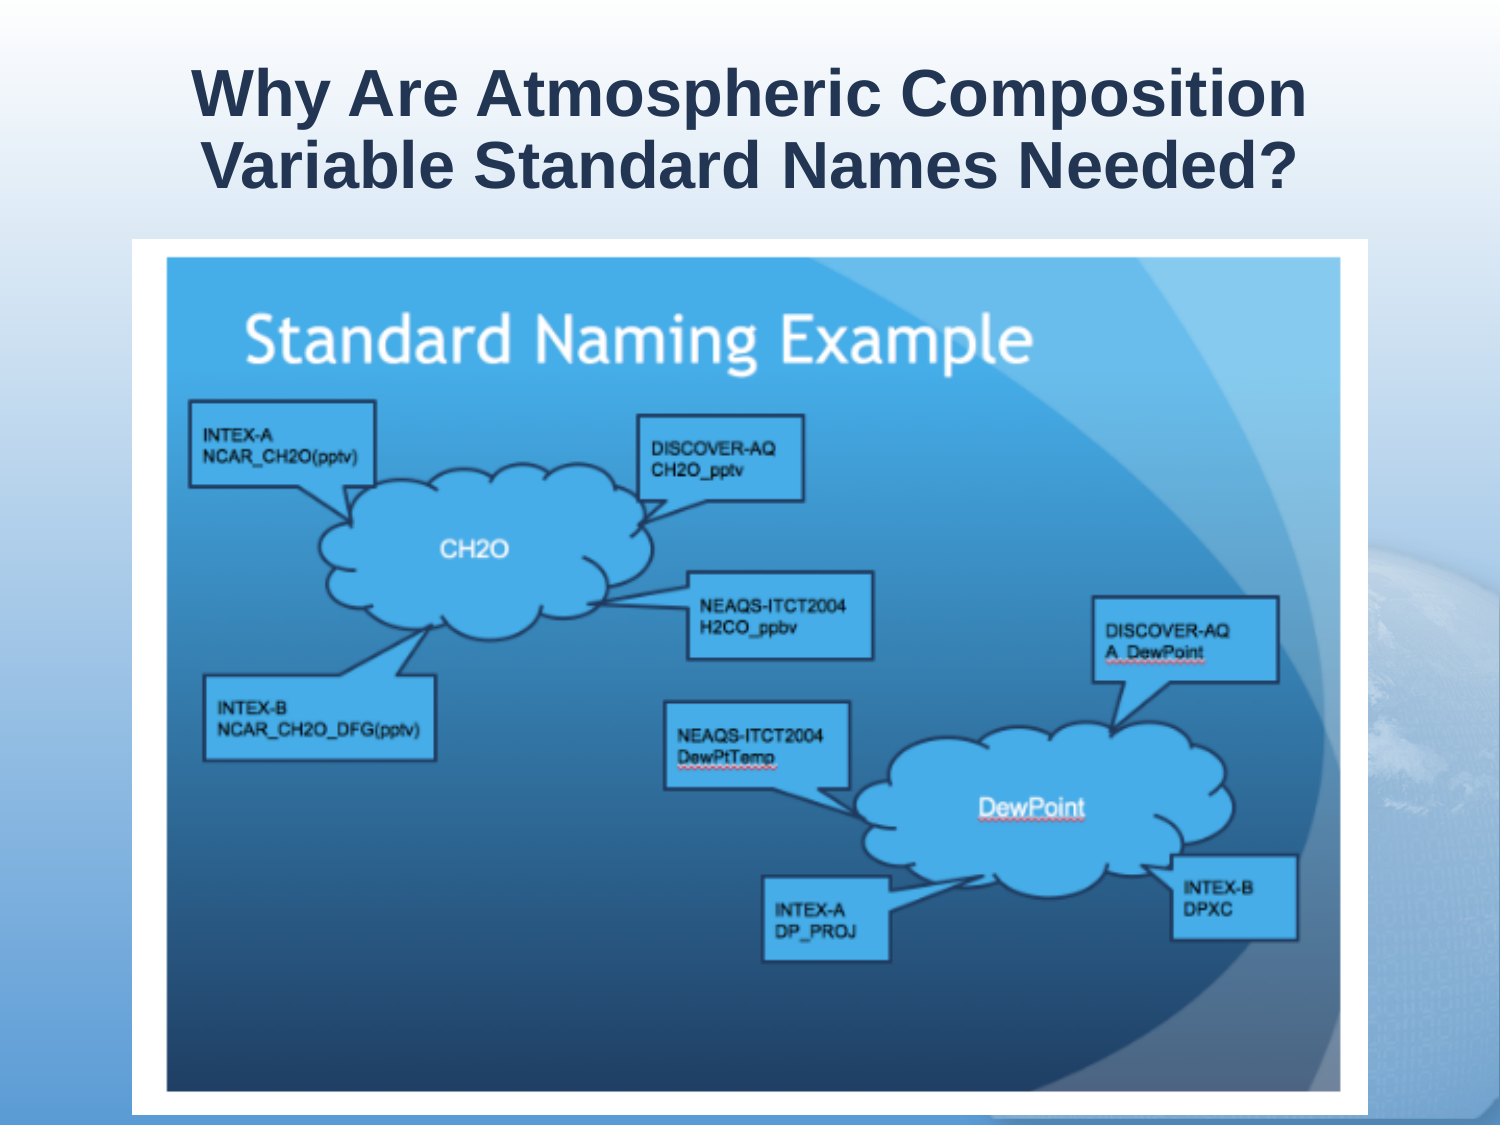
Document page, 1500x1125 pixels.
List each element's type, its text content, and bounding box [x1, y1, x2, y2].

title Why Are Atmospheric Composition Variable Standard Names Needed? [103, 22, 1397, 240]
picture [131, 239, 1500, 1125]
